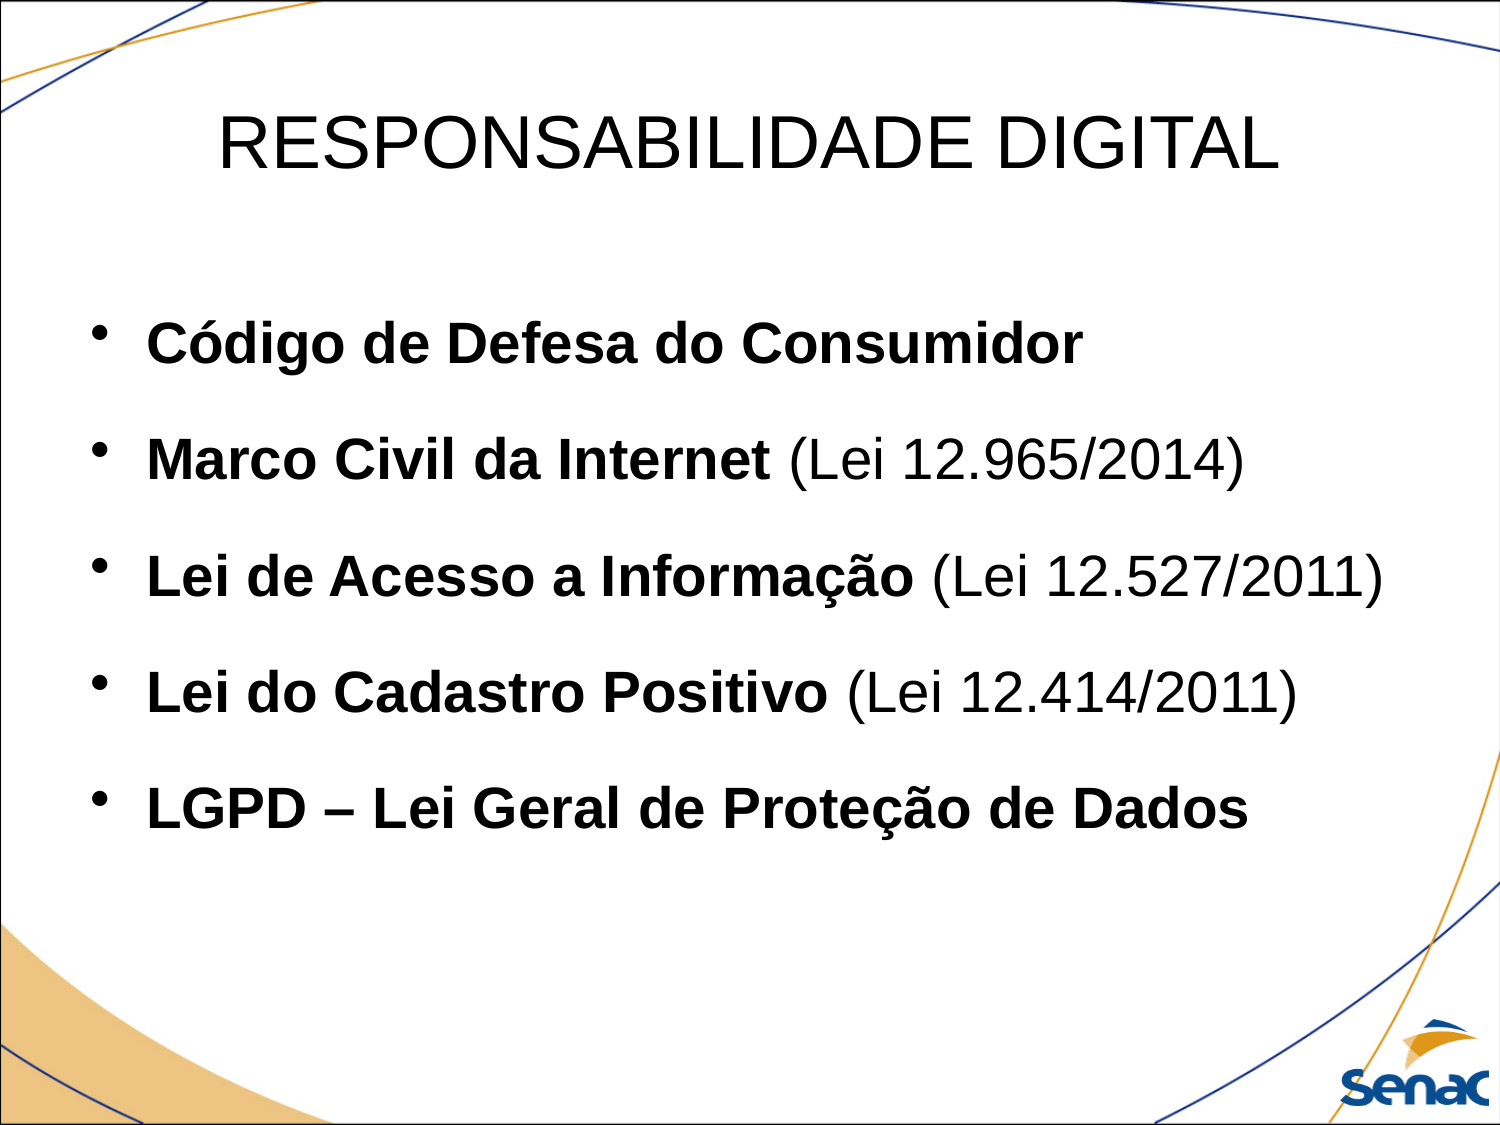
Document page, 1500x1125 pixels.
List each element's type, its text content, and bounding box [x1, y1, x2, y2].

title RESPONSABILIDADE DIGITAL [74, 44, 1426, 233]
list Código de Defesa do Consumidor Marco Civil da Internet (Lei 12.965/2014) Lei de Acesso a Informação (Lei 12.527/2011) Lei do Cadastro Positivo (Lei 12.414/2011) LGPD – Lei Geral de Proteção de Dados [74, 262, 1426, 1006]
picture [0, 0, 1500, 1125]
